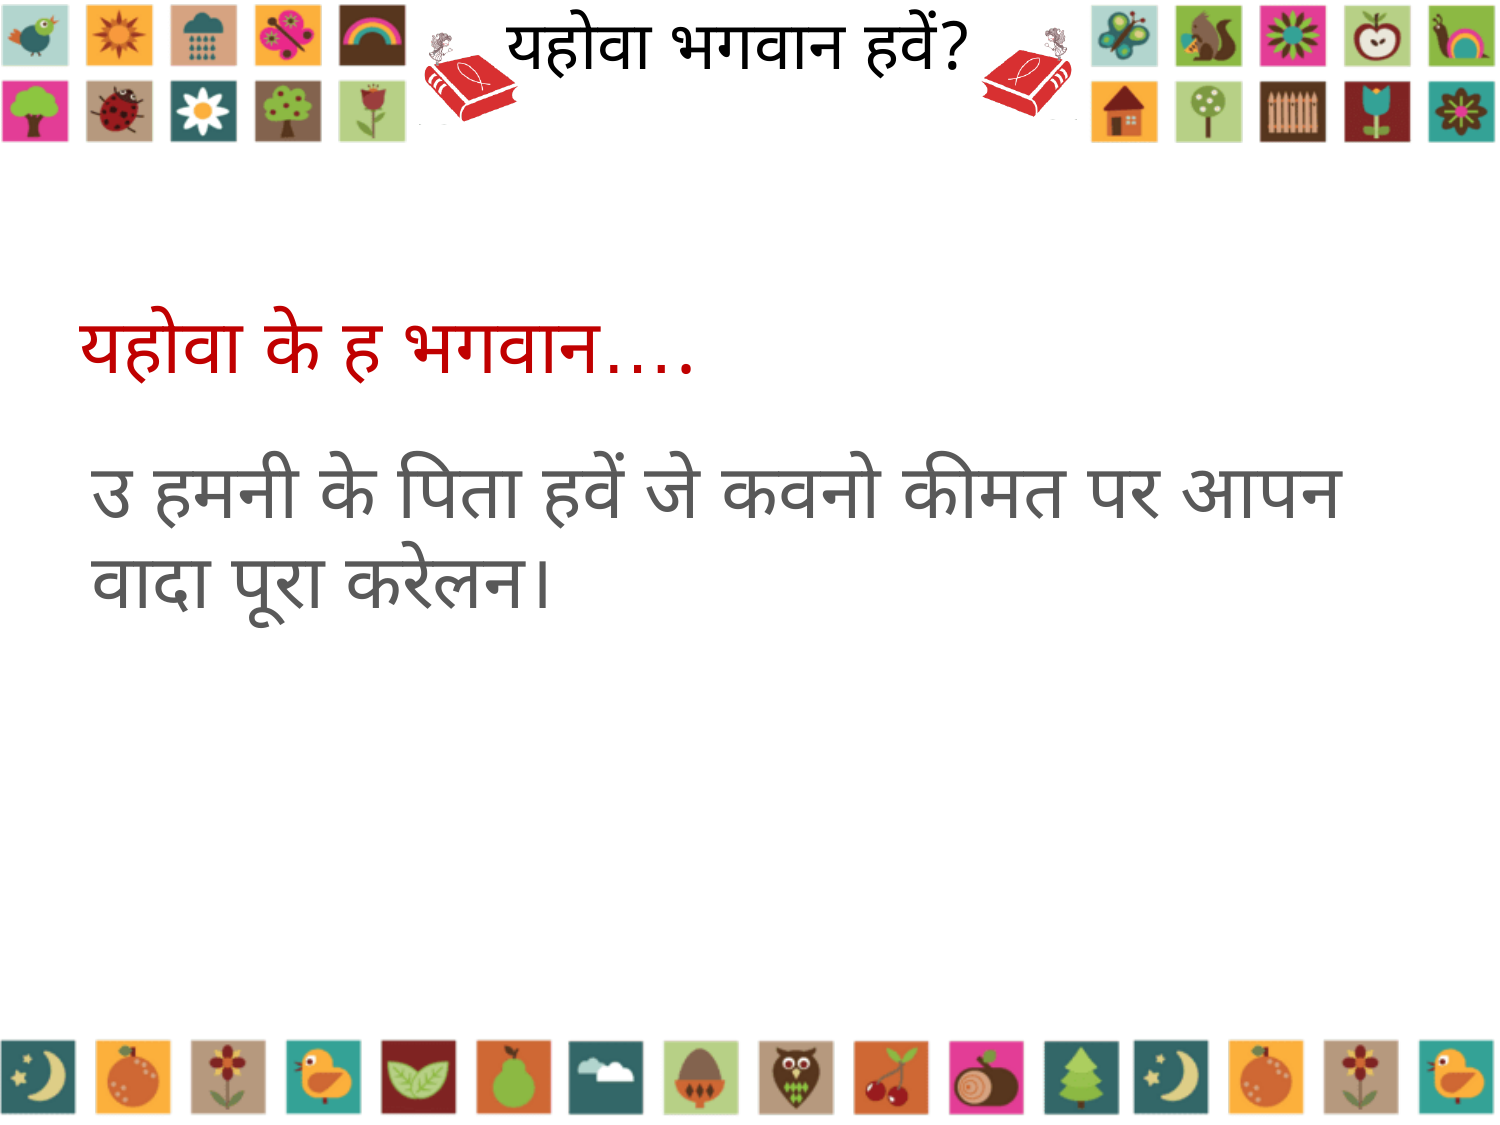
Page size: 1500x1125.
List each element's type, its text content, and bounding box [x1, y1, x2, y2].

picture [0, 3, 550, 150]
picture [950, 3, 1500, 150]
text_box यहोवा के ह भगवान…. [64, 290, 1412, 396]
text_box यहोवा भगवान हवें? [414, 0, 1080, 91]
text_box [0, 1028, 1500, 1118]
text_box उ हमनी के पिता हवें जे कवनो कीमत पर आपन वादा पूरा करेलन। [76, 436, 1447, 632]
